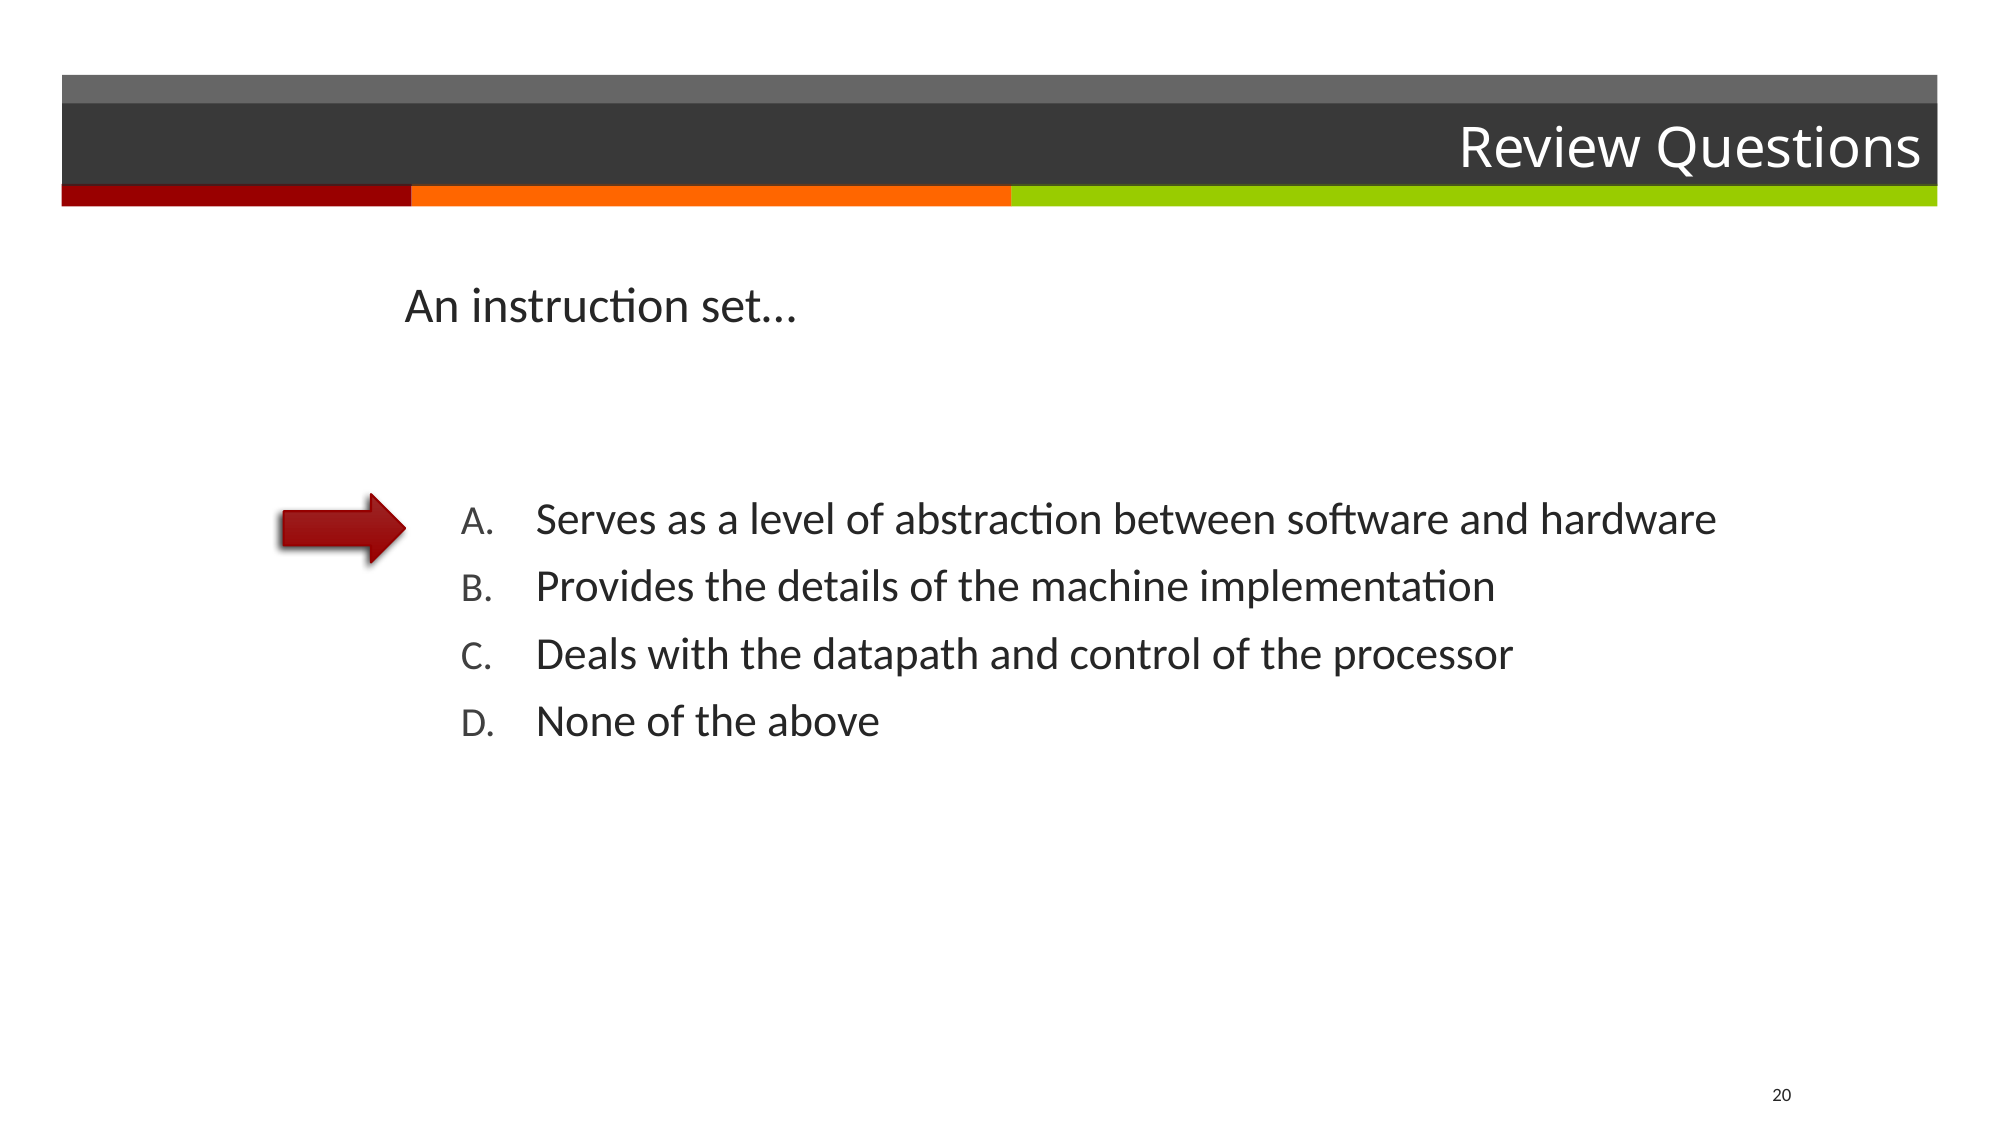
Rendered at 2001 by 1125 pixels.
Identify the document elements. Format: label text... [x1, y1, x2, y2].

text_box [282, 493, 406, 564]
list An instruction set… [389, 265, 1830, 463]
list 20 [1690, 1074, 1807, 1125]
title Review Questions [62, 103, 1938, 186]
list Serves as a level of abstraction between software and hardware Provides the details of the machine implementation Deals with the datapath and control of the processor None of the above [389, 481, 1836, 1075]
